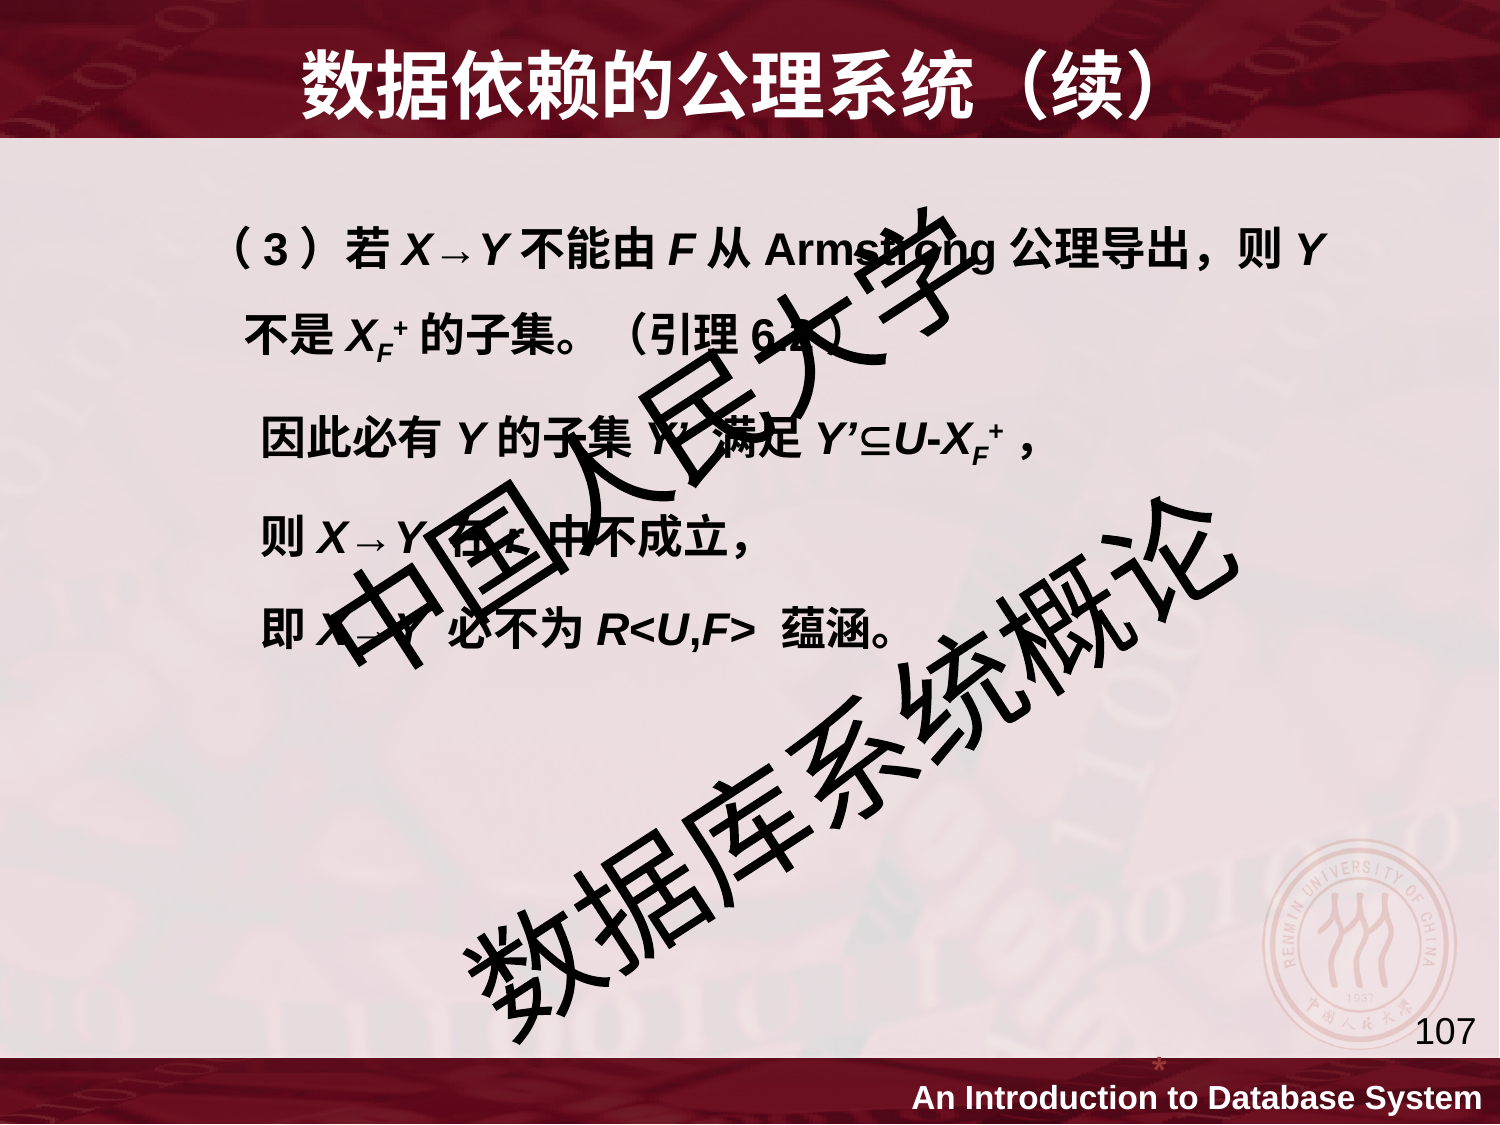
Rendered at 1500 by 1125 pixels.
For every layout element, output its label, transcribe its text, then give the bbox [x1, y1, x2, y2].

list （3）若X→Y不能由F从Armstrong公理导出，则Y不是XF+的子集。（引理6.2） 因此必有Y的子集Y’ 满足Y’U-XF+， 则X→Y 在r 中不成立， 即X→Y 必不为R<U,F> 蕴涵。 [41, 184, 1392, 982]
picture [0, 0, 1500, 1125]
text_box 数据依赖的公理系统（续） [74, 6, 1425, 161]
text_box * [1136, 1042, 1430, 1093]
text_box [88, 1039, 443, 1082]
